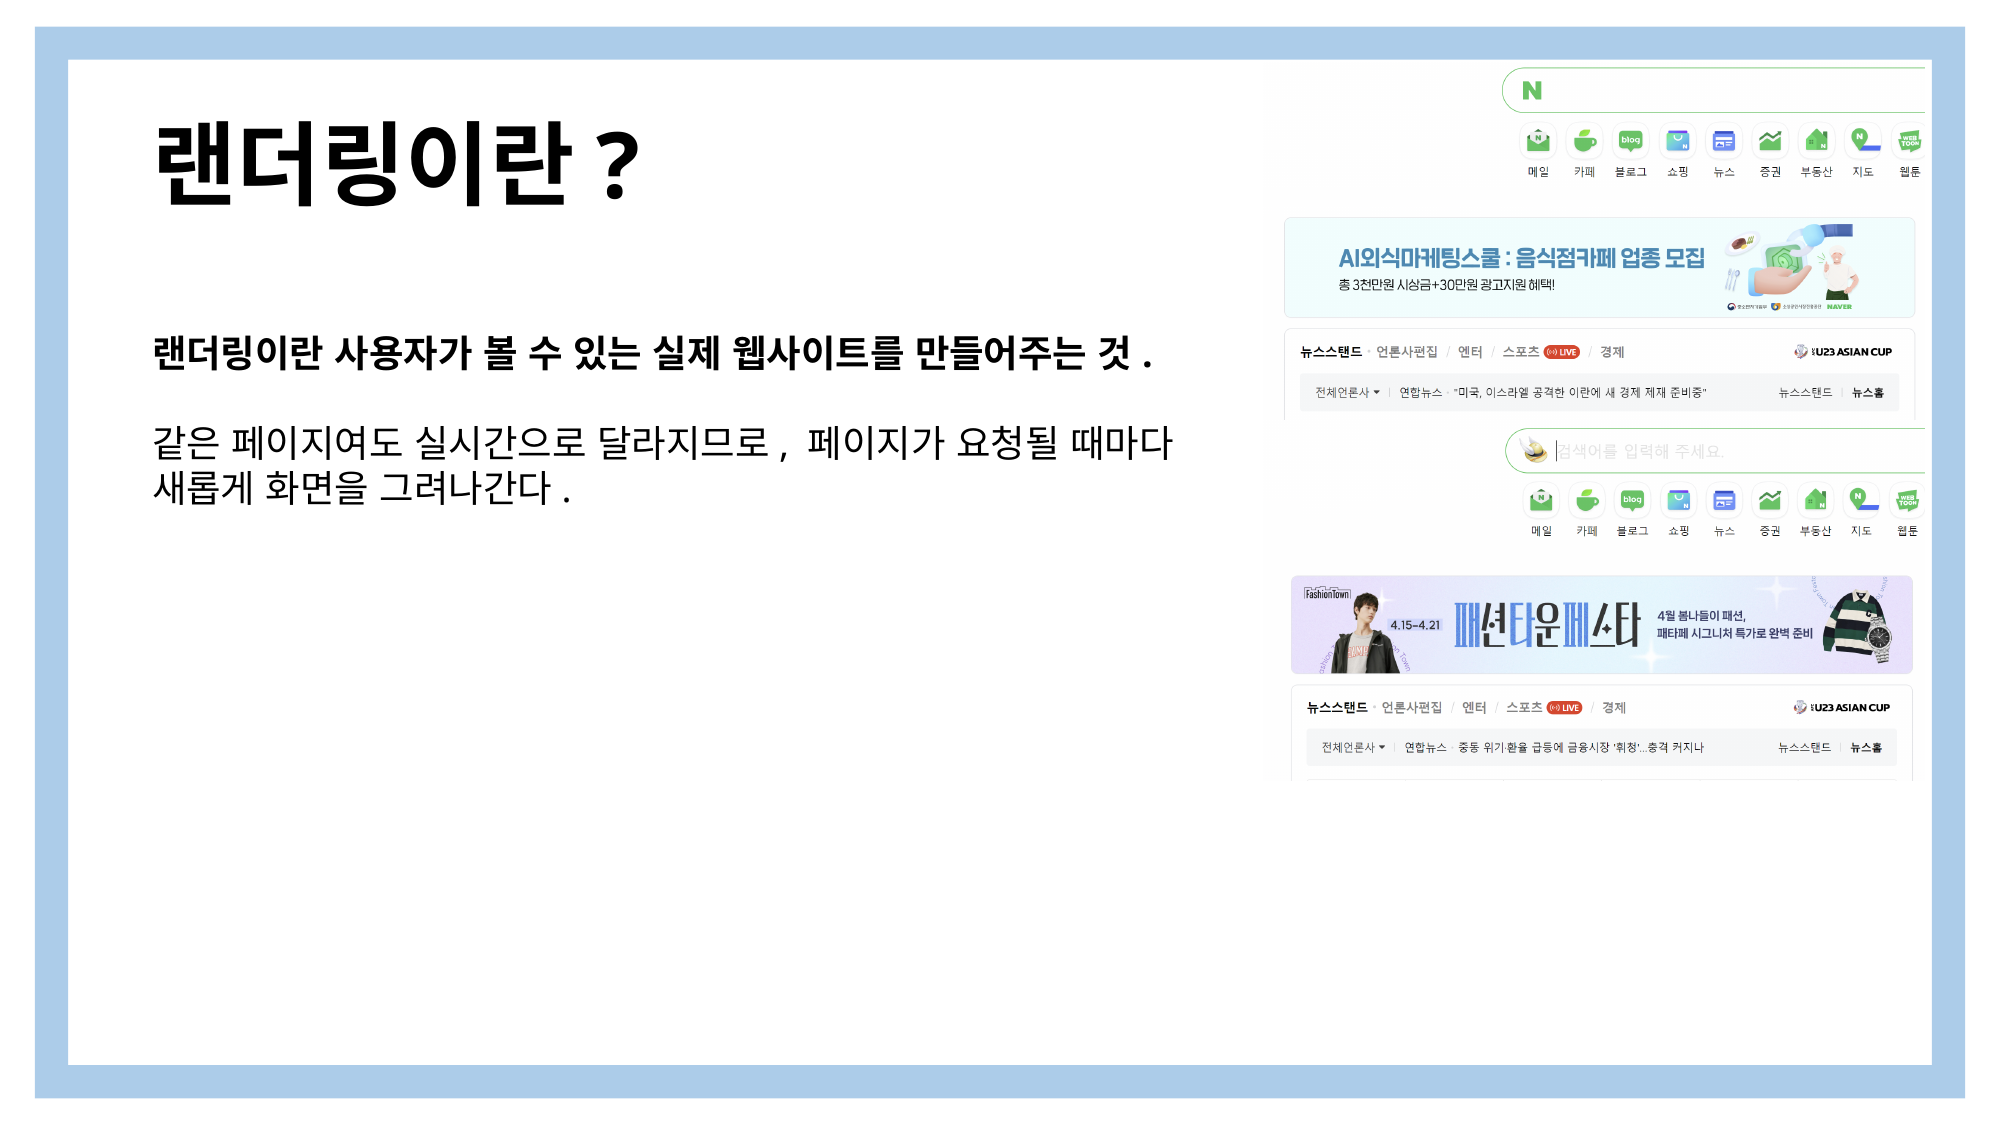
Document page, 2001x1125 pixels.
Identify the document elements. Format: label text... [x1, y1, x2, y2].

title 랜더링이란? [137, 59, 1863, 277]
picture [1263, 62, 1925, 781]
text_box 랜더링이란 사용자가 볼 수 있는 실제 웹사이트를 만들어주는 것. 같은 페이지여도 실시간으로 달라지므로, 페이지가 요청될 때마다 새롭게 화면을 그려나간다. [137, 277, 1263, 562]
